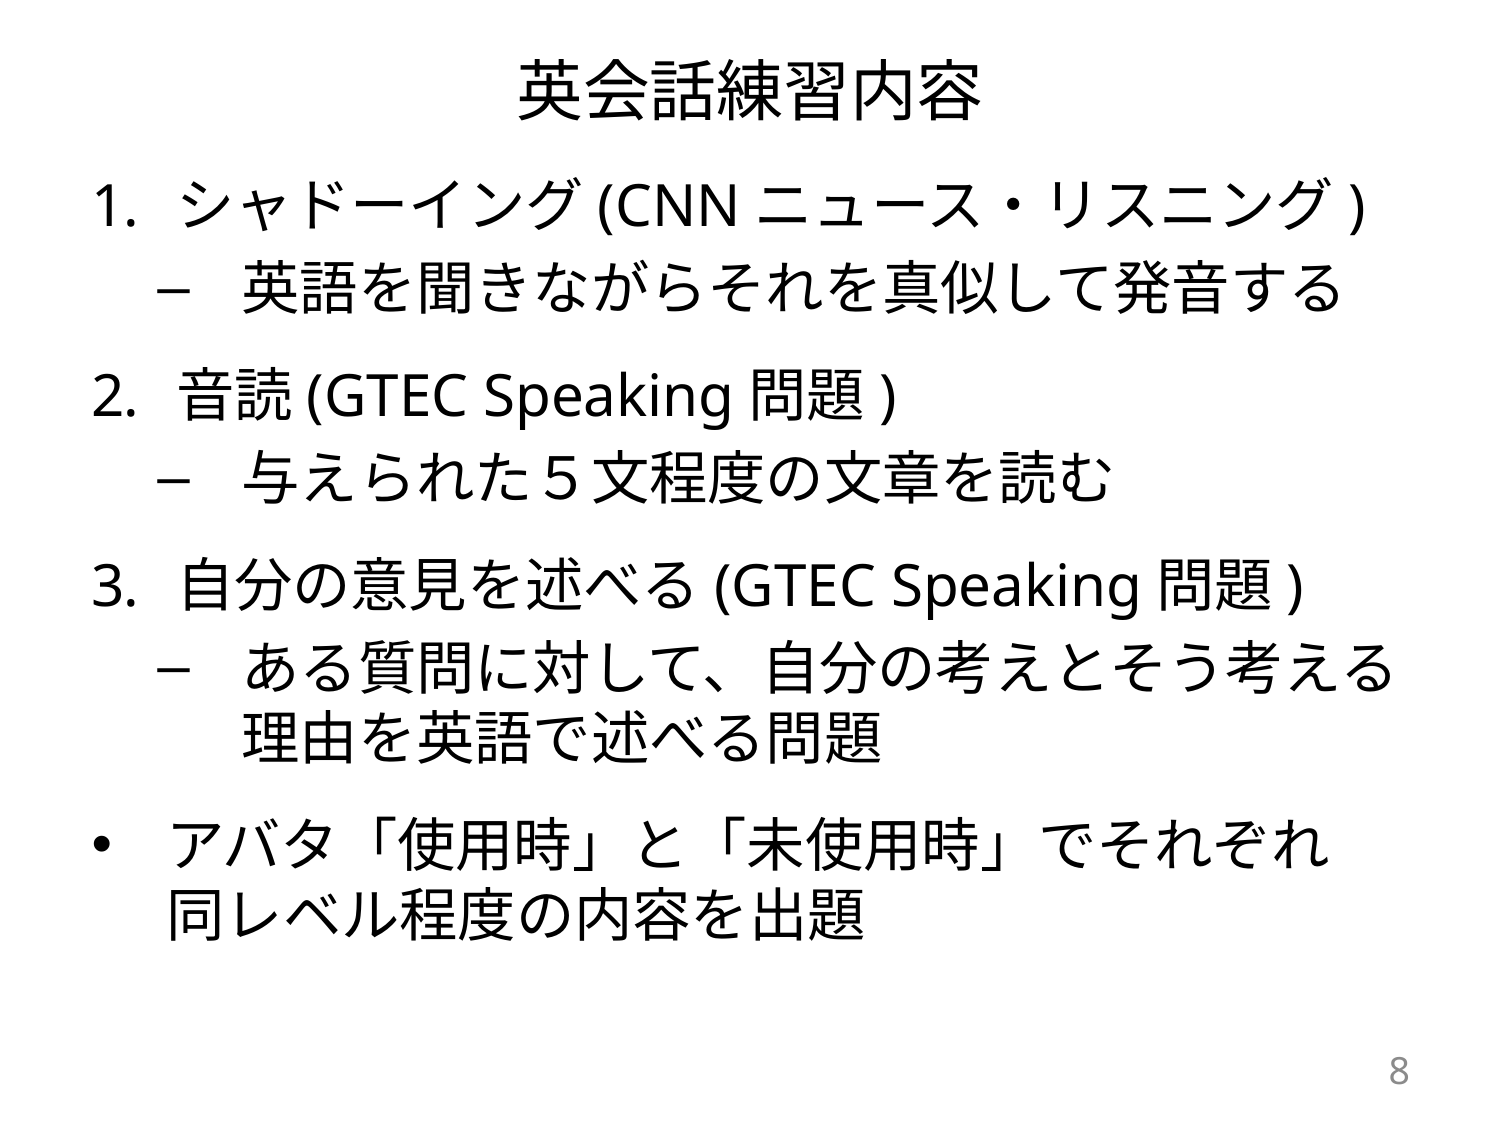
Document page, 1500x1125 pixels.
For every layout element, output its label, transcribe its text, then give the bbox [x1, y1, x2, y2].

list シャドーイング(CNNニュース・リスニング) 英語を聞きながらそれを真似して発音する 音読(GTEC Speaking問題) 与えられた５文程度の文章を読む 自分の意見を述べる(GTEC Speaking問題) ある質問に対して、自分の考えとそう考える理由を英語で述べる問題 アバタ「使用時」と「未使用時」でそれぞれ 同レベル程度の内容を出題 [76, 160, 1425, 1005]
slide_number 8 [1074, 1042, 1425, 1103]
title 英会話練習内容 [75, 30, 1425, 147]
